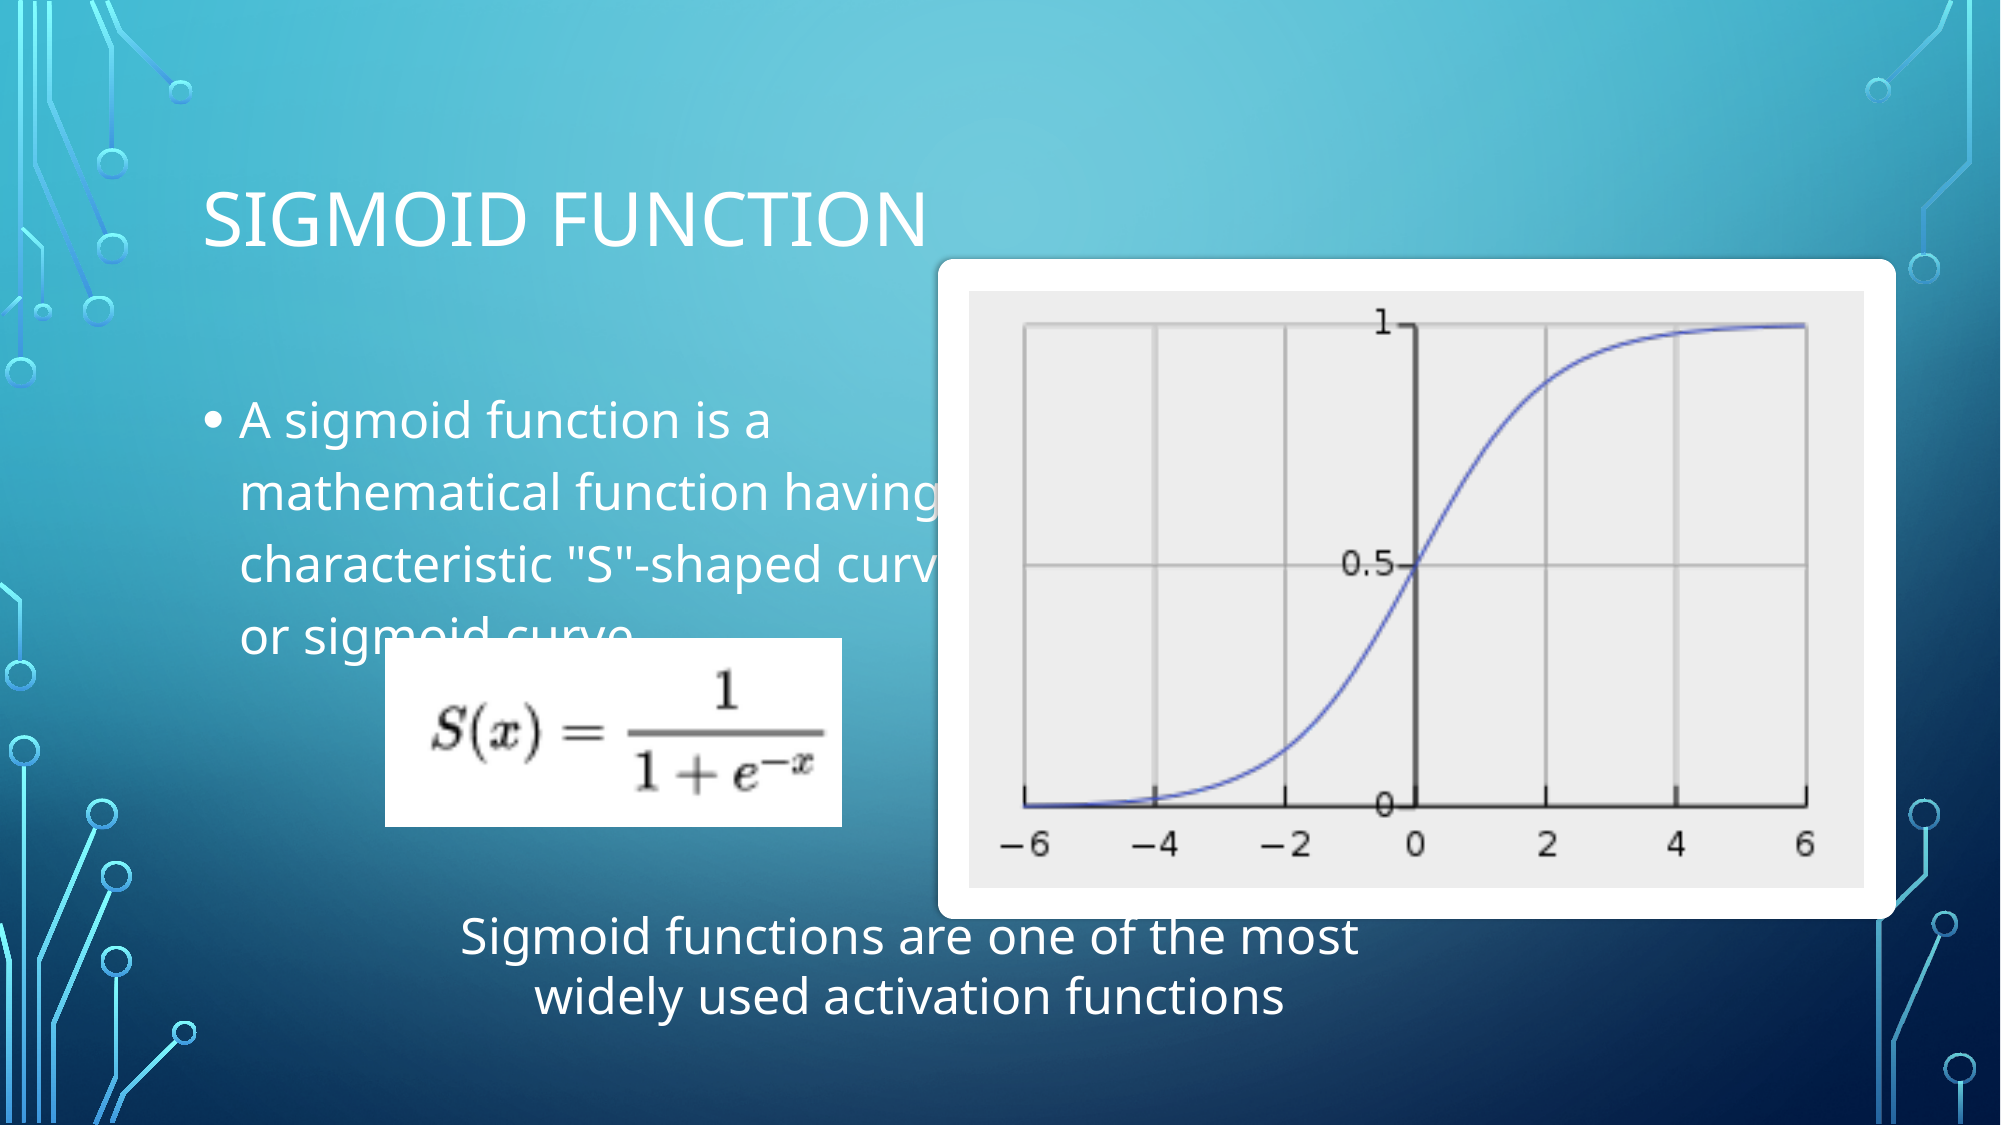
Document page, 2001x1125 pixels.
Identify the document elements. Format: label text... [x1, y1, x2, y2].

text_box Sigmoid functions are one of the most widely used activation functions [443, 896, 1377, 1032]
title Sigmoid function [187, 101, 1813, 344]
list A sigmoid function is a mathematical function having a characteristic "S"-shaped curve or sigmoid curve. [187, 369, 932, 950]
picture [384, 638, 842, 827]
picture [968, 290, 1865, 889]
